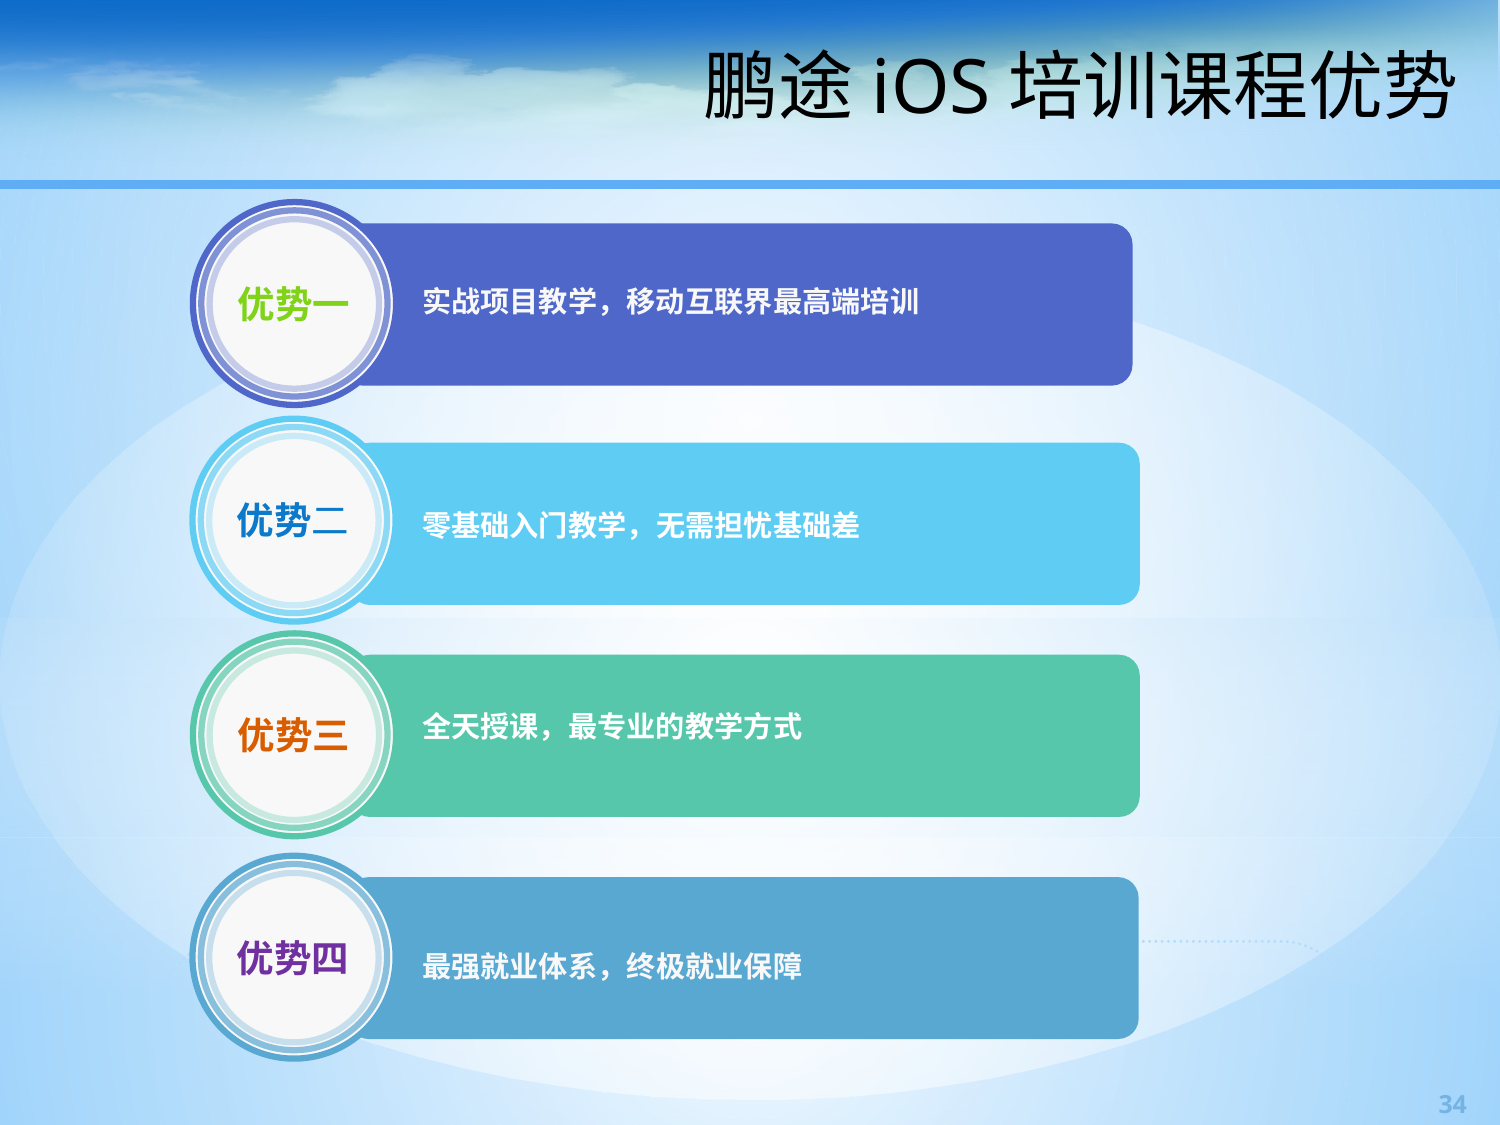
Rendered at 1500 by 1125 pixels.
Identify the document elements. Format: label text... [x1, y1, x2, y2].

text_box [400, 442, 1140, 605]
text_box [402, 654, 1140, 817]
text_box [192, 201, 397, 406]
text_box 鹏途iOS培训课程优势 [511, 30, 1474, 169]
text_box 全天授课，最专业的教学方式 [407, 700, 1127, 751]
text_box 最强就业体系，终极就业保障 [407, 941, 1113, 992]
text_box [161, 941, 1349, 1125]
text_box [192, 855, 396, 1059]
slide_number 33 [1387, 1081, 1500, 1125]
text_box 零基础入门教学，无需担忧基础差 [407, 500, 1121, 550]
picture [0, 0, 1500, 168]
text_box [192, 418, 396, 622]
text_box [402, 223, 1133, 386]
text_box 实战项目教学，移动互联界最高端培训 [407, 275, 1127, 326]
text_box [192, 633, 397, 837]
text_box [400, 877, 1139, 1040]
